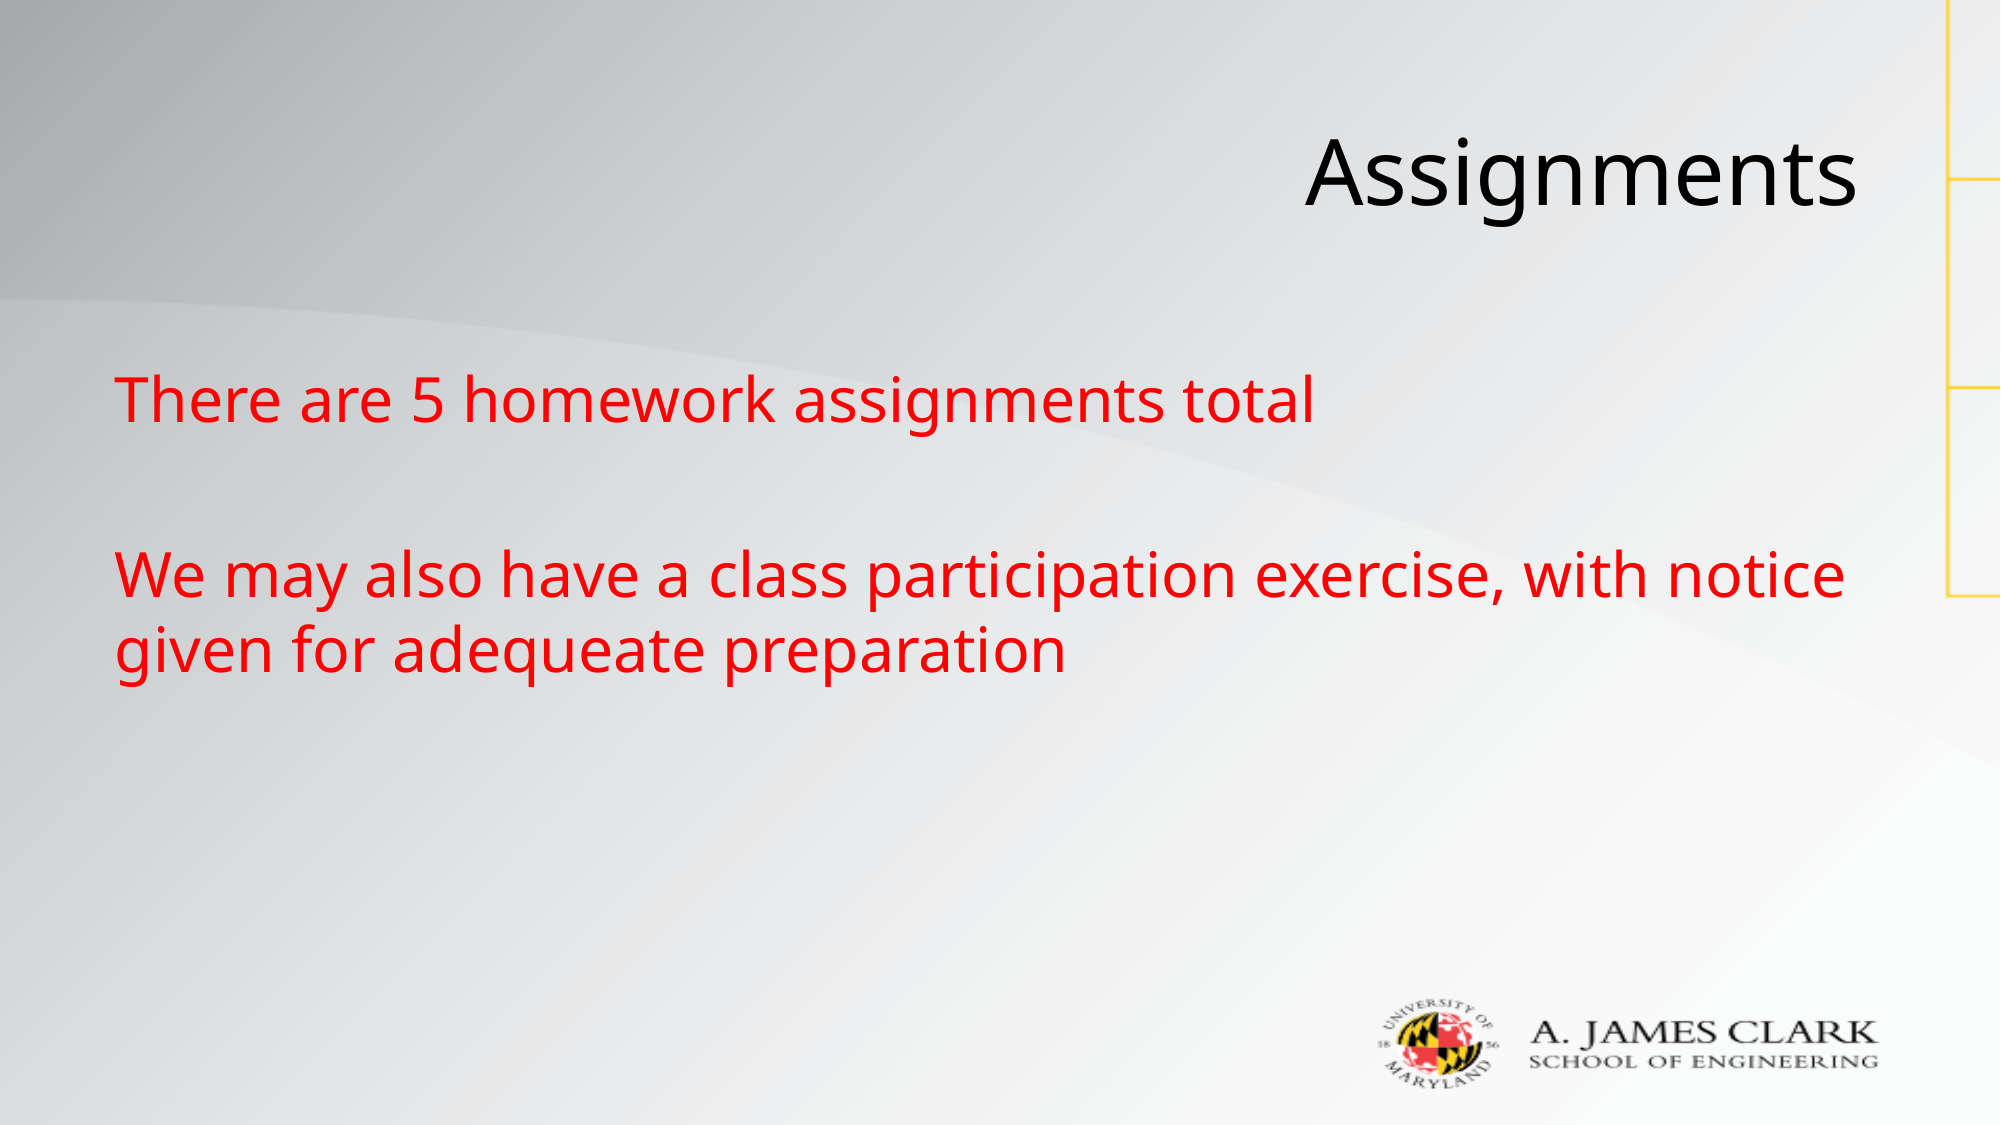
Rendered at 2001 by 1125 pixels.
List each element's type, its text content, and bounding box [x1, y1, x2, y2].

list There are 5 homework assignments total We may also have a class participation exercise, with notice given for adequeate preparation [99, 352, 1876, 1002]
title Assignments [99, 45, 1876, 231]
